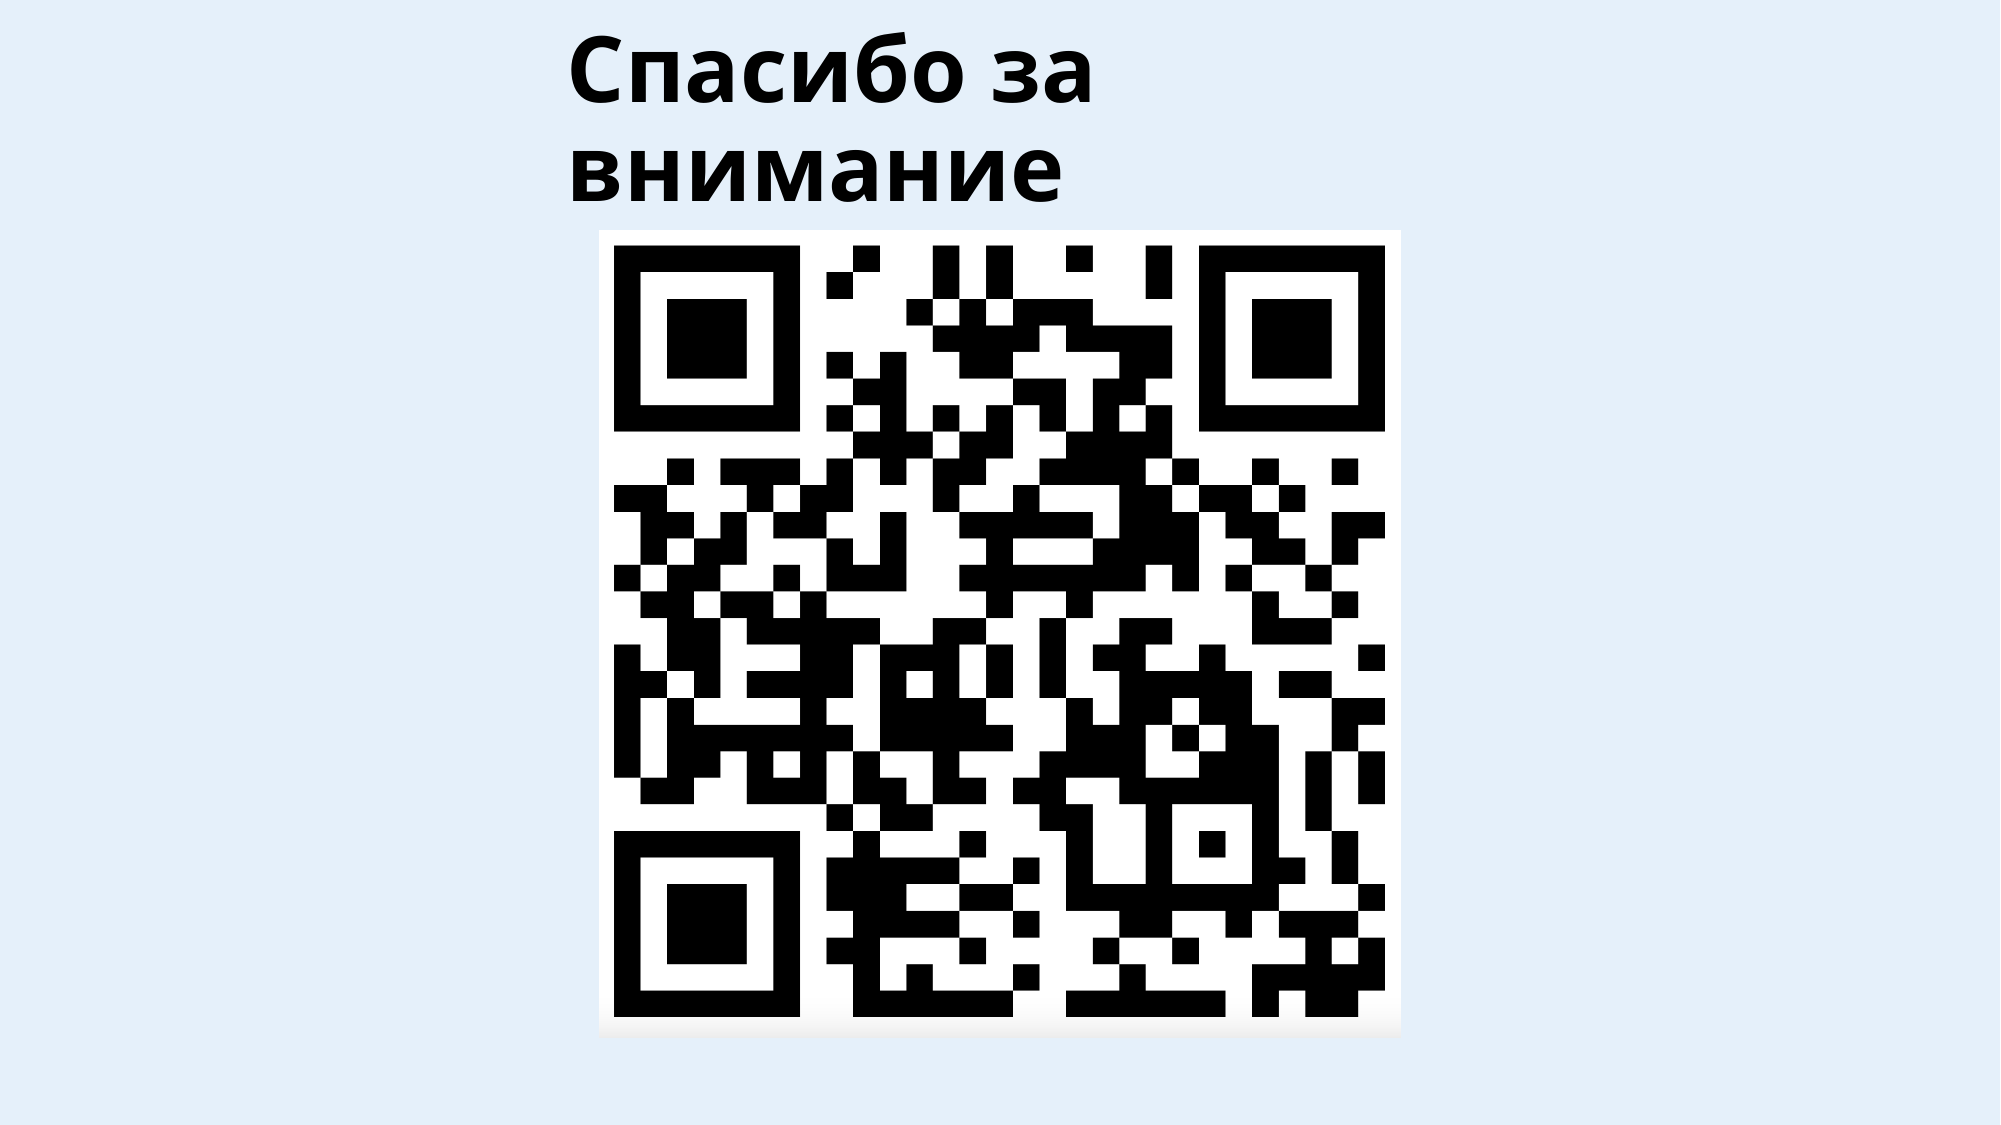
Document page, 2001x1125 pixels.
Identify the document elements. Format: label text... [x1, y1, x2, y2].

title Спасибо за внимание [551, 13, 1533, 231]
picture [598, 230, 1402, 1039]
